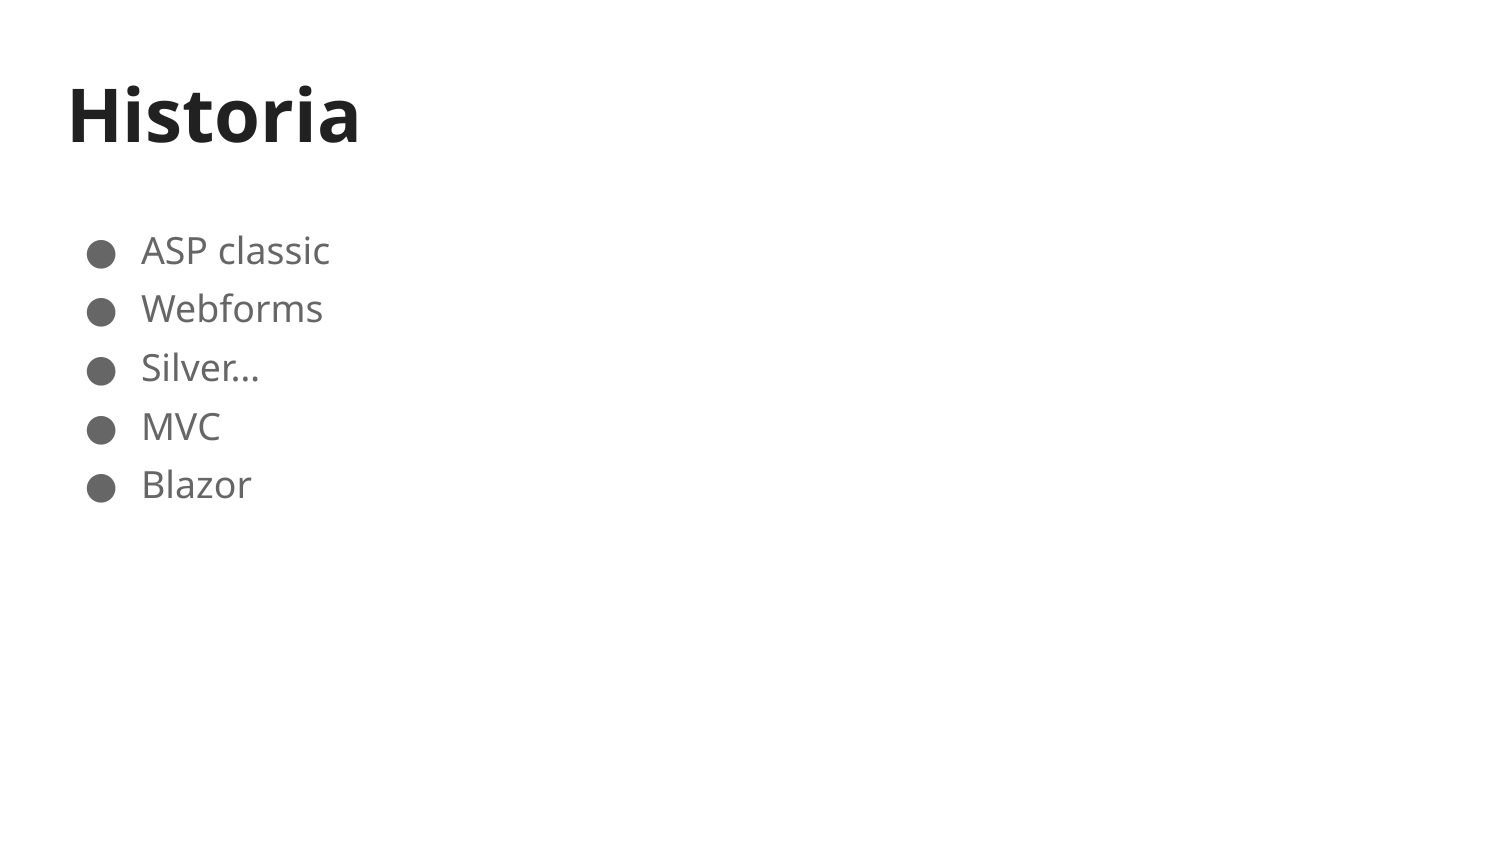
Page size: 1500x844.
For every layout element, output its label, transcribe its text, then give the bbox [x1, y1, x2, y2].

list ASP classic Webforms Silver… MVC Blazor [51, 201, 1449, 750]
title Historia [51, 48, 1449, 180]
